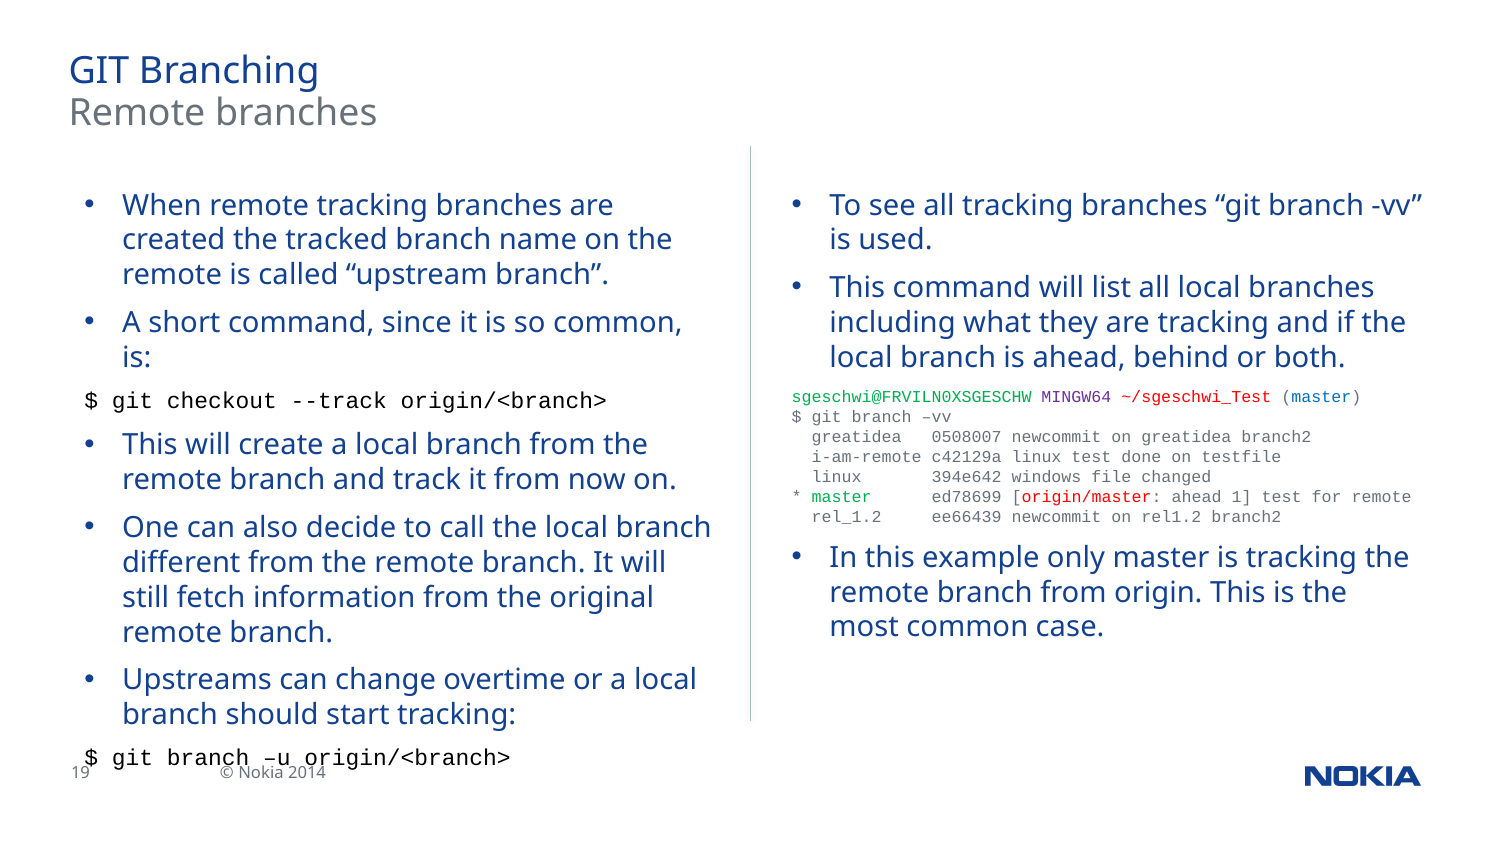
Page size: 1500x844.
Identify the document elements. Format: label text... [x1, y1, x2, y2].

text_box To see all tracking branches “git branch -vv” is used. This command will list all local branches including what they are tracking and if the local branch is ahead, behind or both. sgeschwi@FRVILN0XSGESCHW MINGW64 ~/sgeschwi_Test (master) $ git branch –vv greatidea 0508007 newcommit on greatidea branch2 i-am-remote c42129a linux test done on testfile linux 394e642 windows file changed * master ed78699 [origin/master: ahead 1] test for remote rel_1.2 ee66439 newcommit on rel1.2 branch2 In this example only master is tracking the remote branch from origin. This is the most common case. [776, 178, 1439, 733]
picture [1305, 766, 1421, 786]
text_box When remote tracking branches are created the tracked branch name on the remote is called “upstream branch”. A short command, since it is so common, is: $ git checkout --track origin/<branch> This will create a local branch from the remote branch and track it from now on. One can also decide to call the local branch different from the remote branch. It will still fetch information from the original remote branch. Upstreams can change overtime or a local branch should start tracking: $ git branch –u origin/<branch> [69, 178, 731, 733]
list Remote branches [68, 87, 1419, 138]
title GIT Branching [68, 45, 1419, 87]
